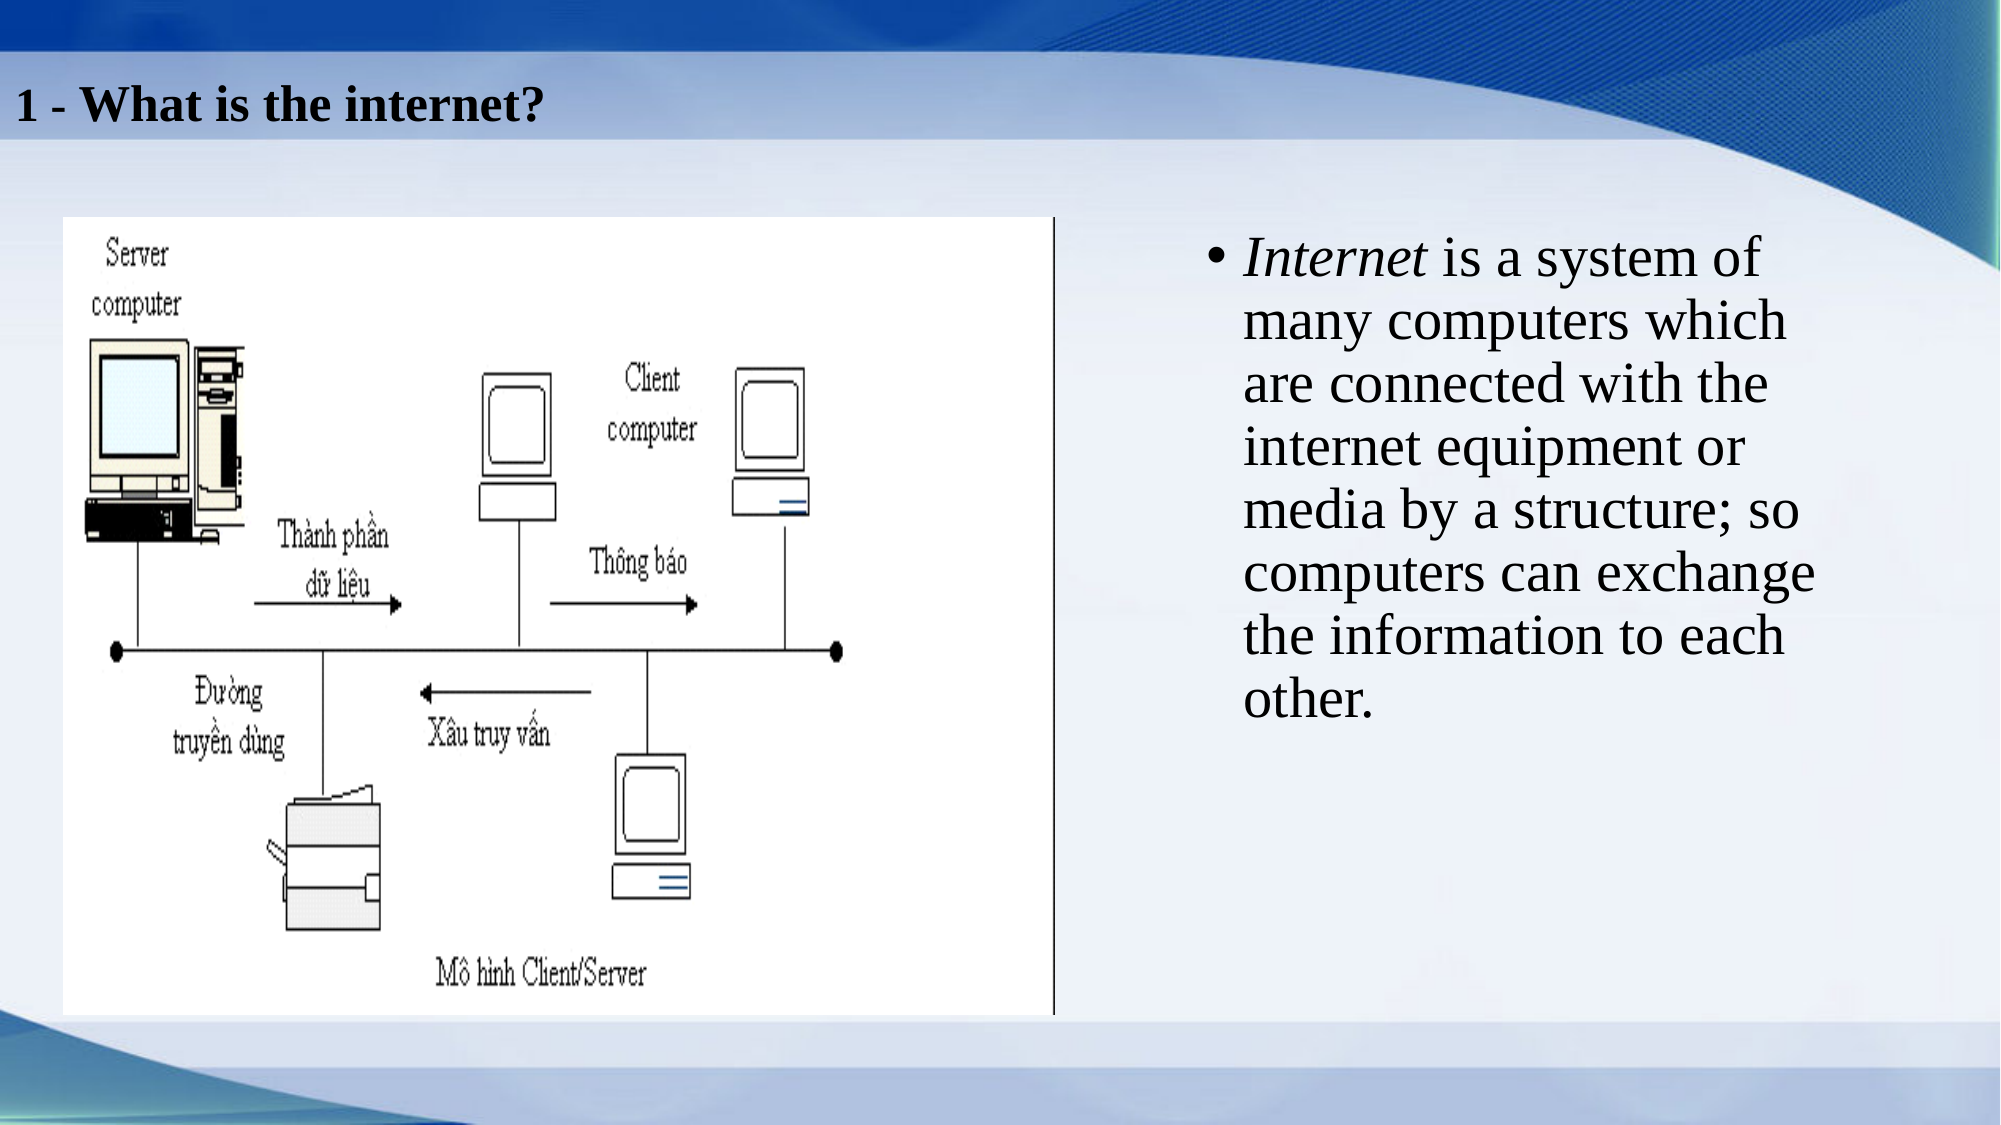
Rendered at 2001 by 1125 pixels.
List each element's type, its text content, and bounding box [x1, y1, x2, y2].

picture [0, 0, 2001, 1125]
list Internet is a system of many computers which are connected with the internet equipment or media by a structure; so computers can exchange the information to each other. [1191, 218, 1867, 1015]
title 1 - What is the internet? [0, 0, 1725, 218]
